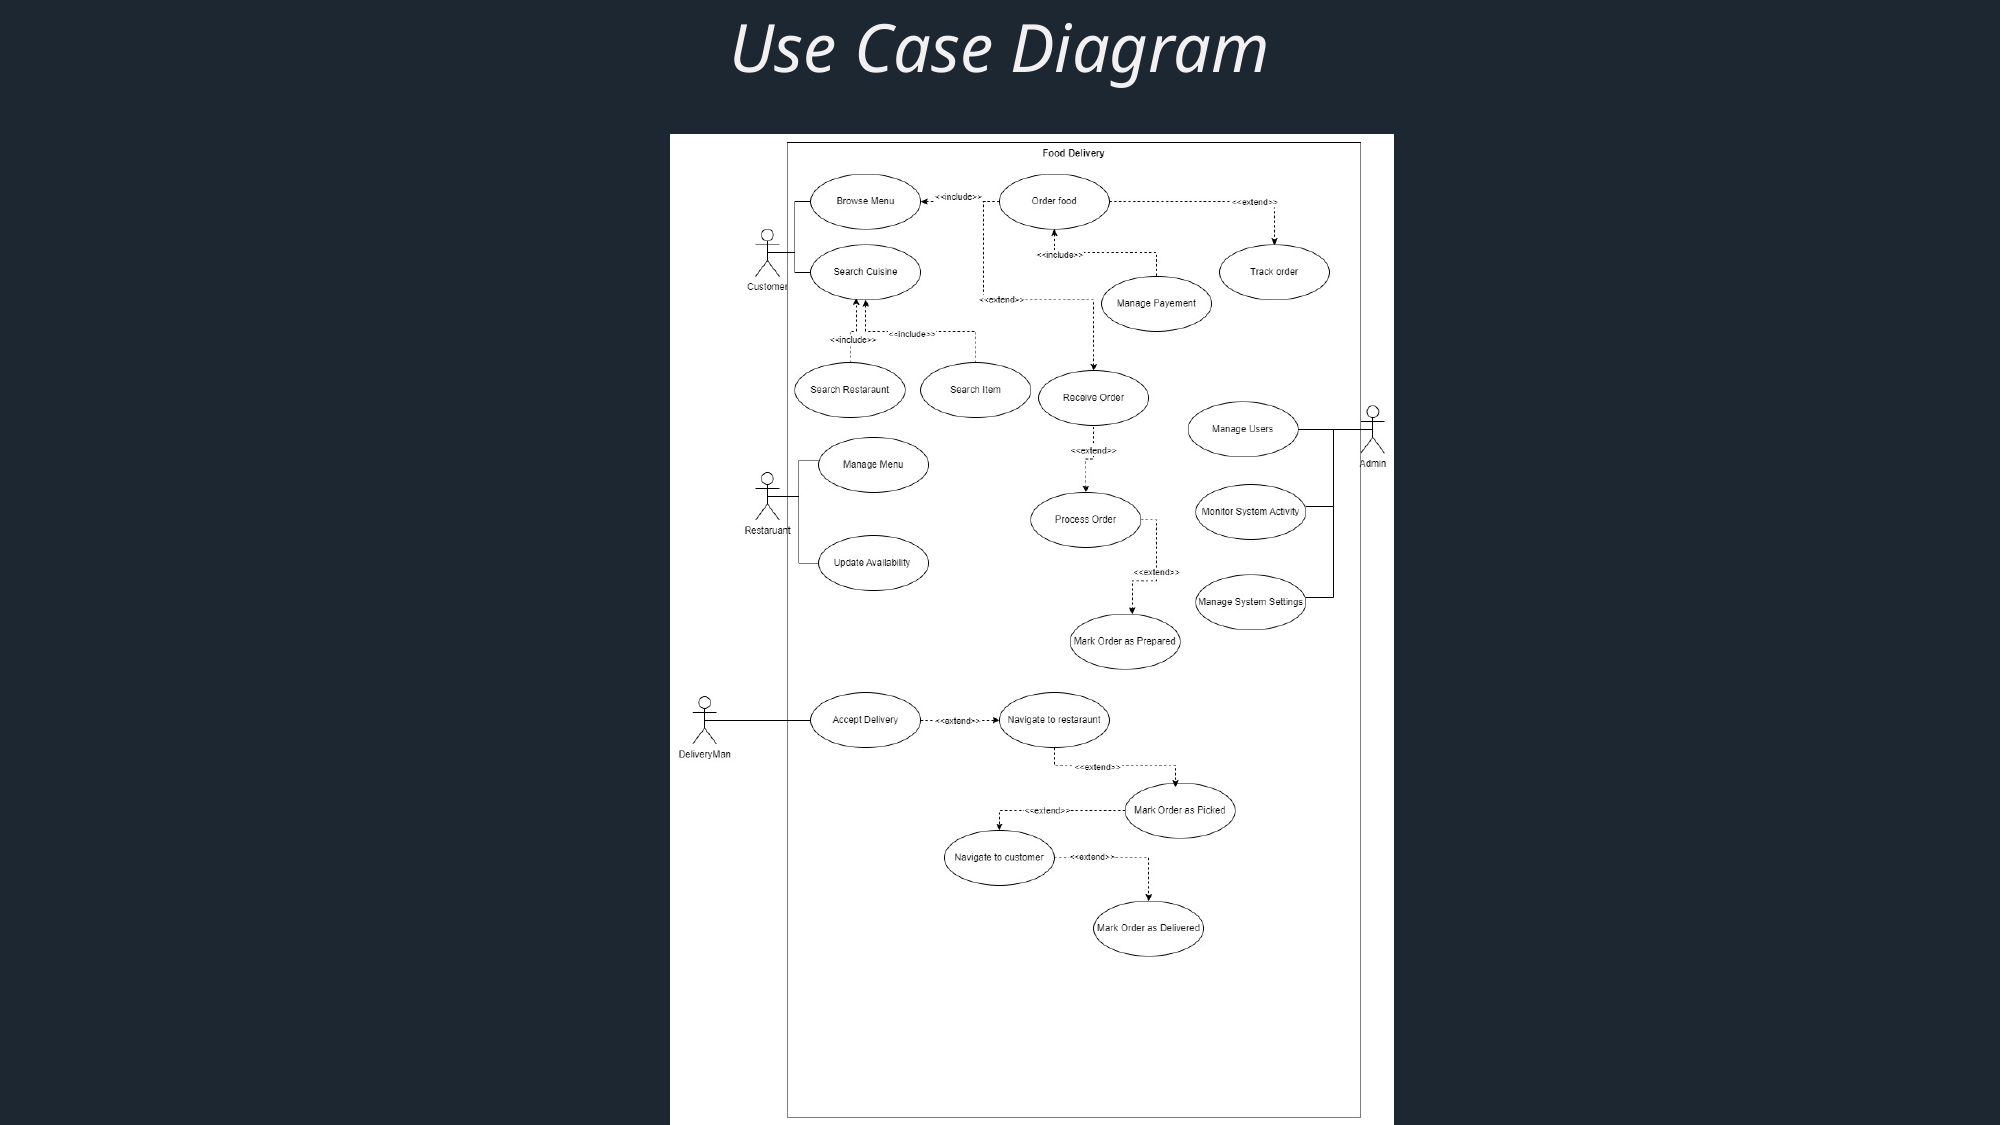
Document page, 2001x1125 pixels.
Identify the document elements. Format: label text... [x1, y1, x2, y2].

title Use Case Diagram [73, 15, 1928, 251]
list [669, 134, 1394, 1125]
